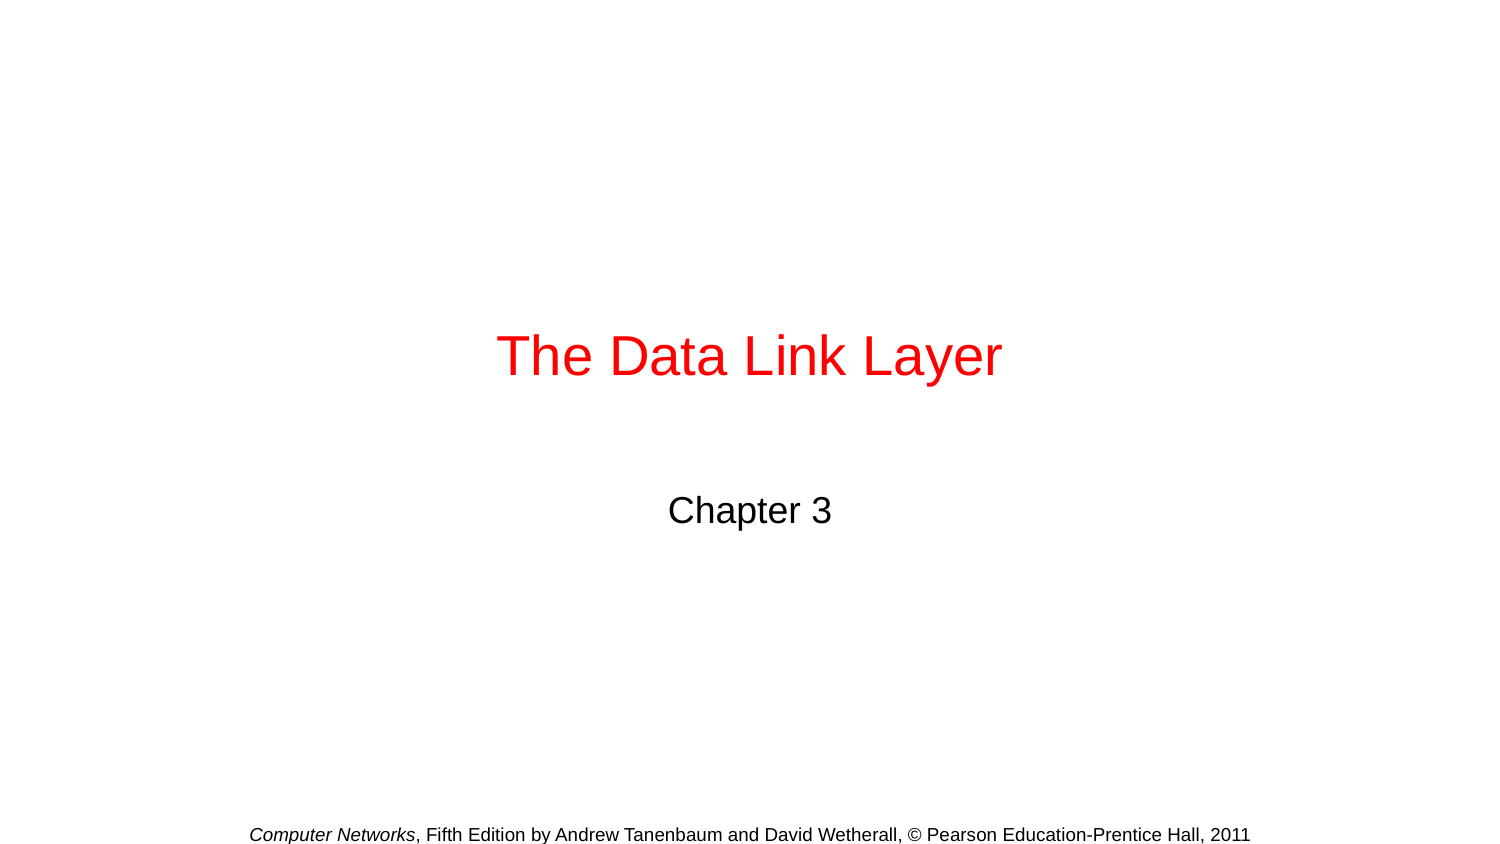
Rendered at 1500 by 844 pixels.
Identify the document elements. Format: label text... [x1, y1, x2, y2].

title The Data Link Layer [112, 262, 1388, 443]
subtitle Chapter 3 [225, 478, 1275, 694]
